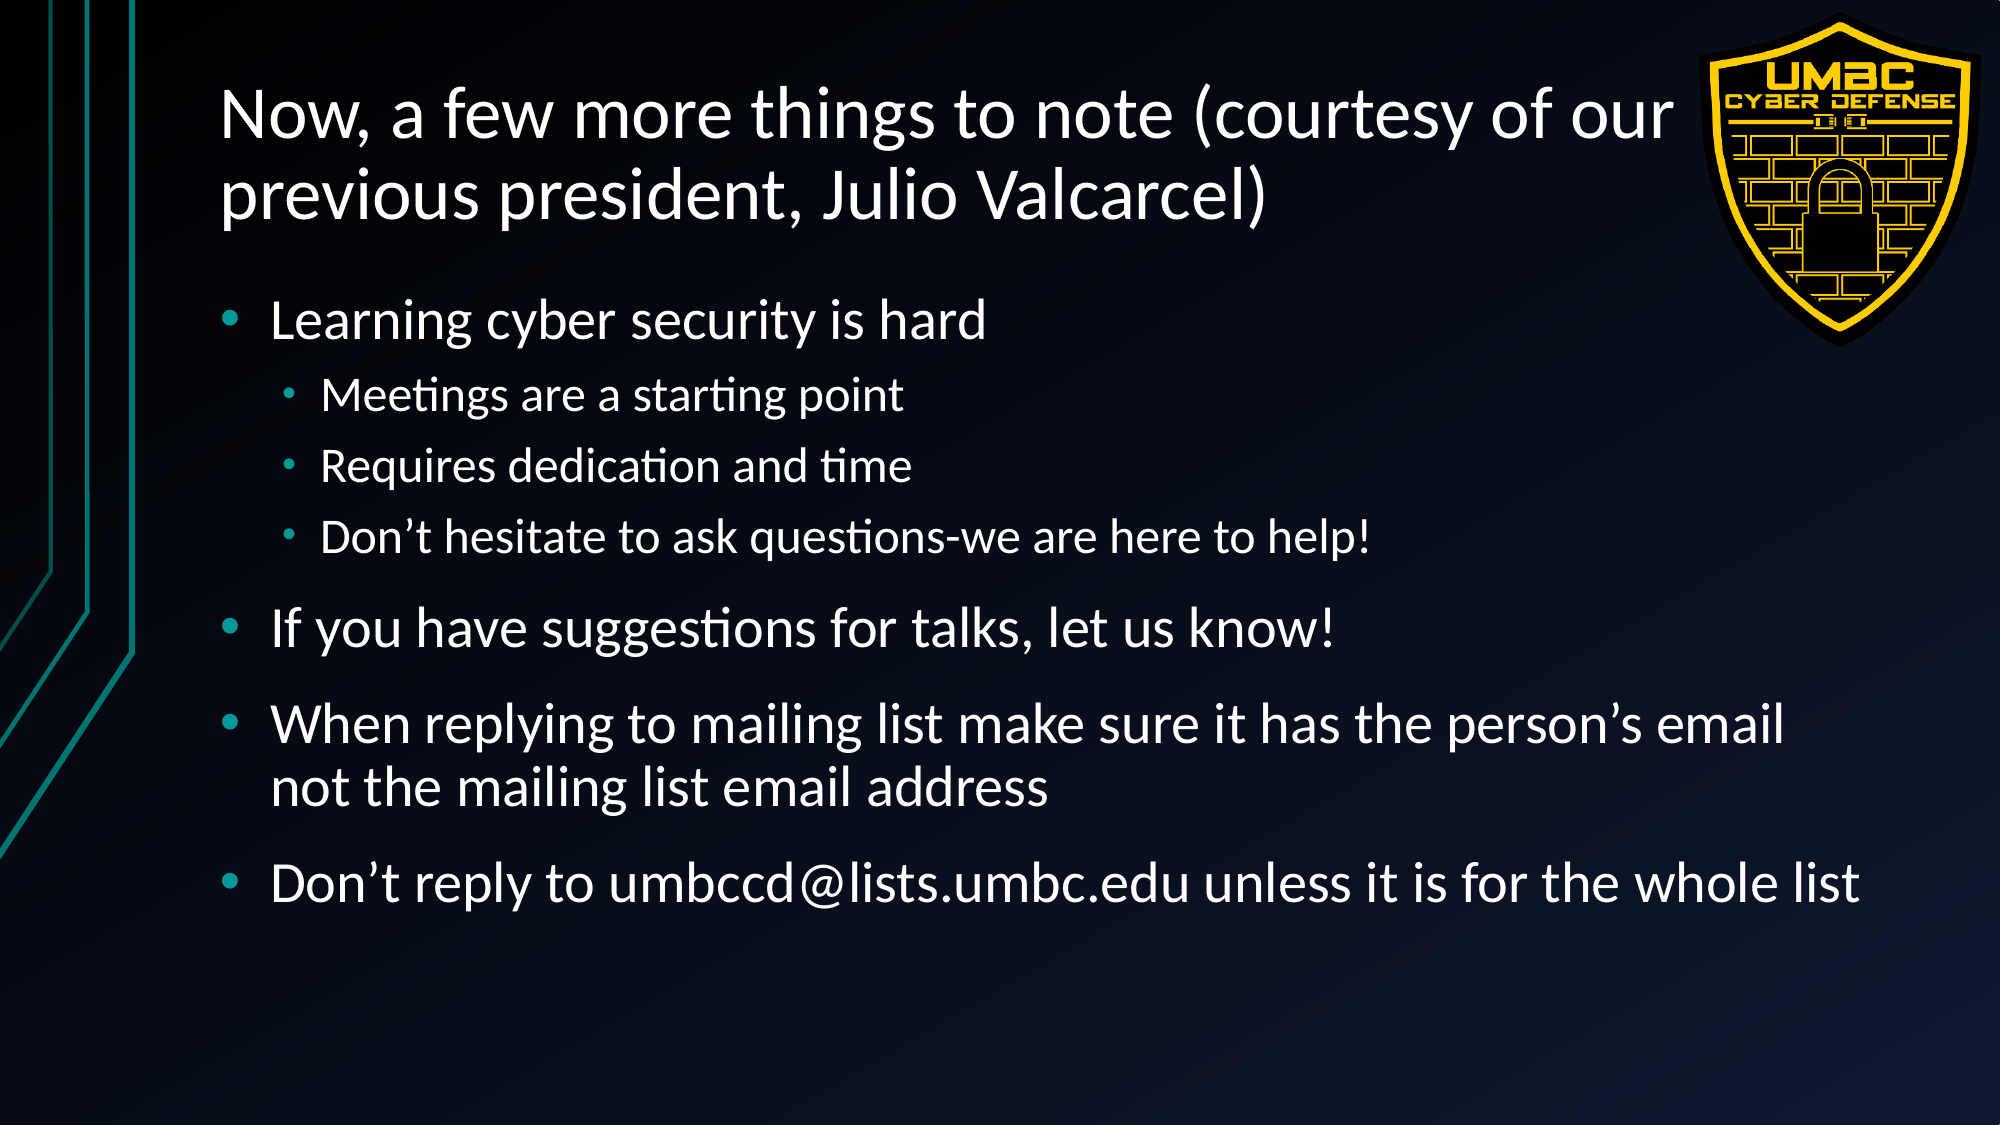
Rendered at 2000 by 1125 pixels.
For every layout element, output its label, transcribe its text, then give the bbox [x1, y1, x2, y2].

list Learning cyber security is hard Meetings are a starting point Requires dedication and time Don’t hesitate to ask questions-we are here to help! If you have suggestions for talks, let us know! When replying to mailing list make sure it has the person’s email not the mailing list email address Don’t reply to umbccd@lists.umbc.edu unless it is for the whole list [199, 279, 1900, 1012]
title Now, a few more things to note (courtesy of our previous president, Julio Valcarcel) [199, 45, 1696, 246]
picture [1699, 12, 1981, 347]
